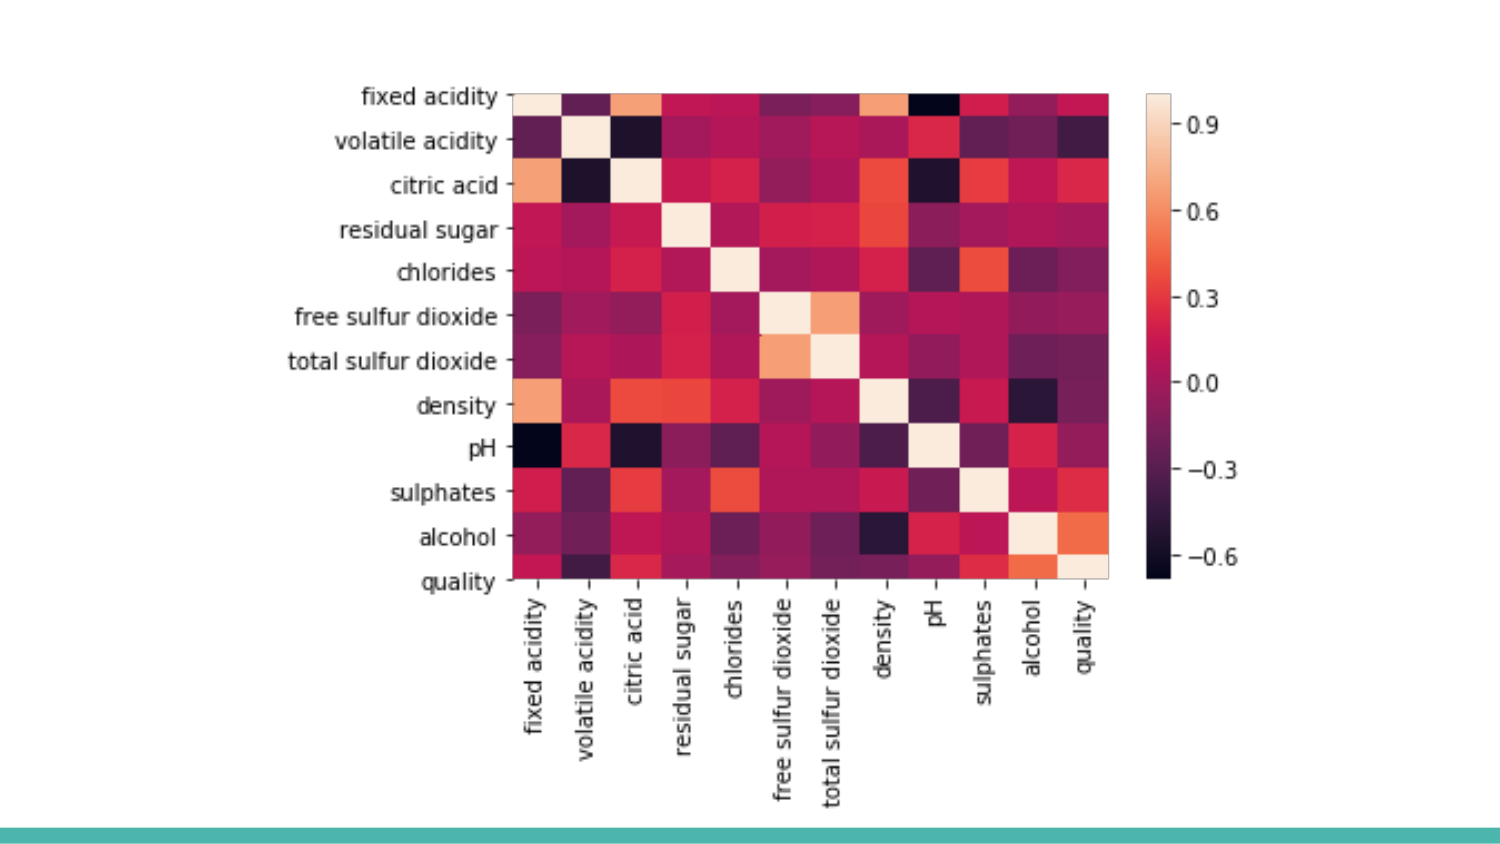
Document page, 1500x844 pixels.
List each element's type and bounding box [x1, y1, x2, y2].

picture [272, 72, 1256, 820]
